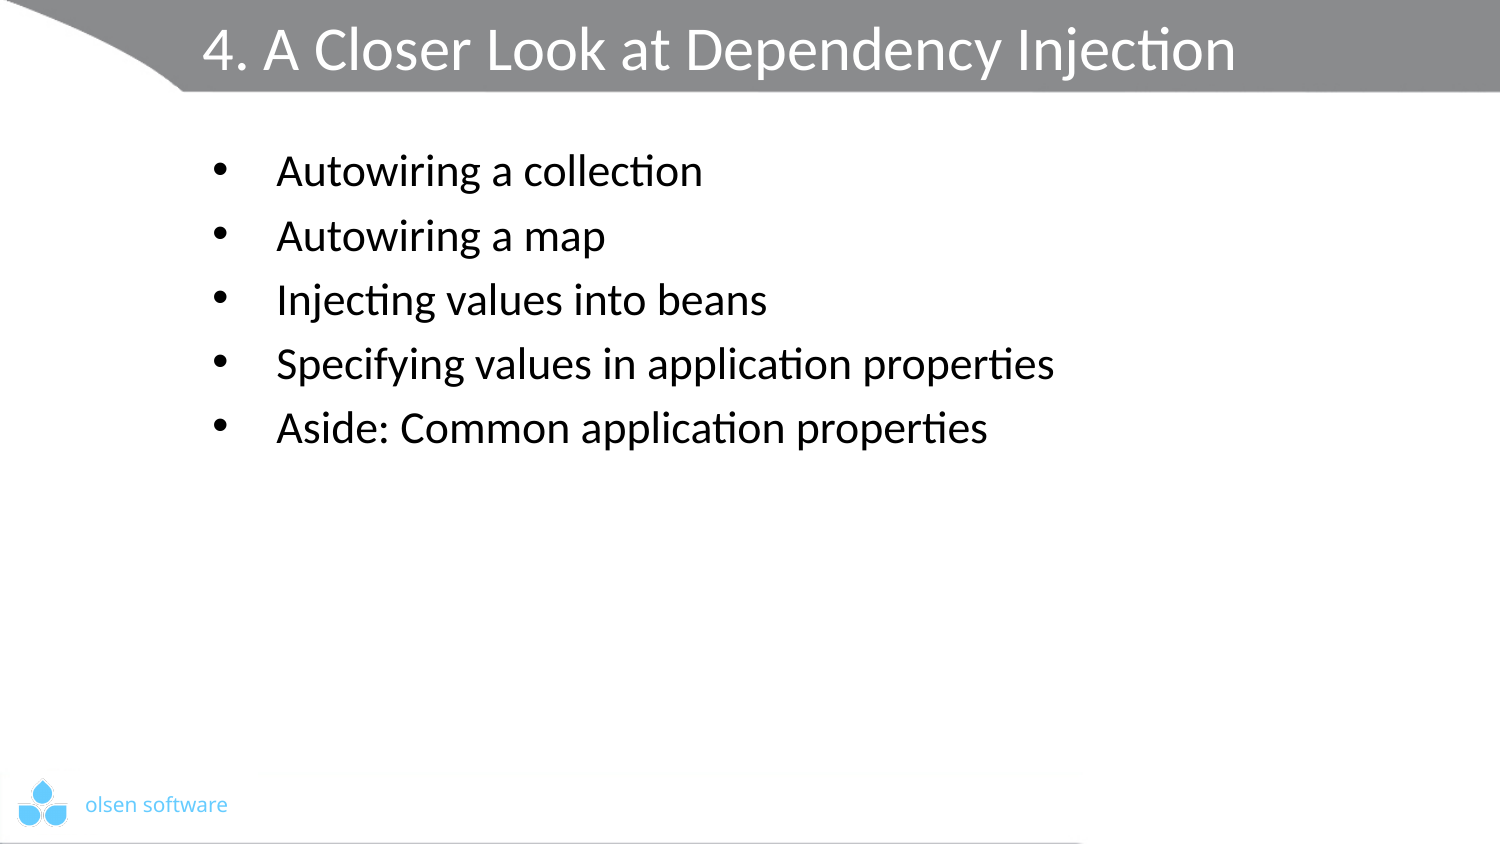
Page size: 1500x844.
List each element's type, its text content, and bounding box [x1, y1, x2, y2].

picture [0, 0, 1500, 844]
list Autowiring a collection Autowiring a map Injecting values into beans Specifying values in application properties Aside: Common application properties [188, 133, 1425, 716]
title 4. A Closer Look at Dependency Injection [187, 0, 1426, 93]
